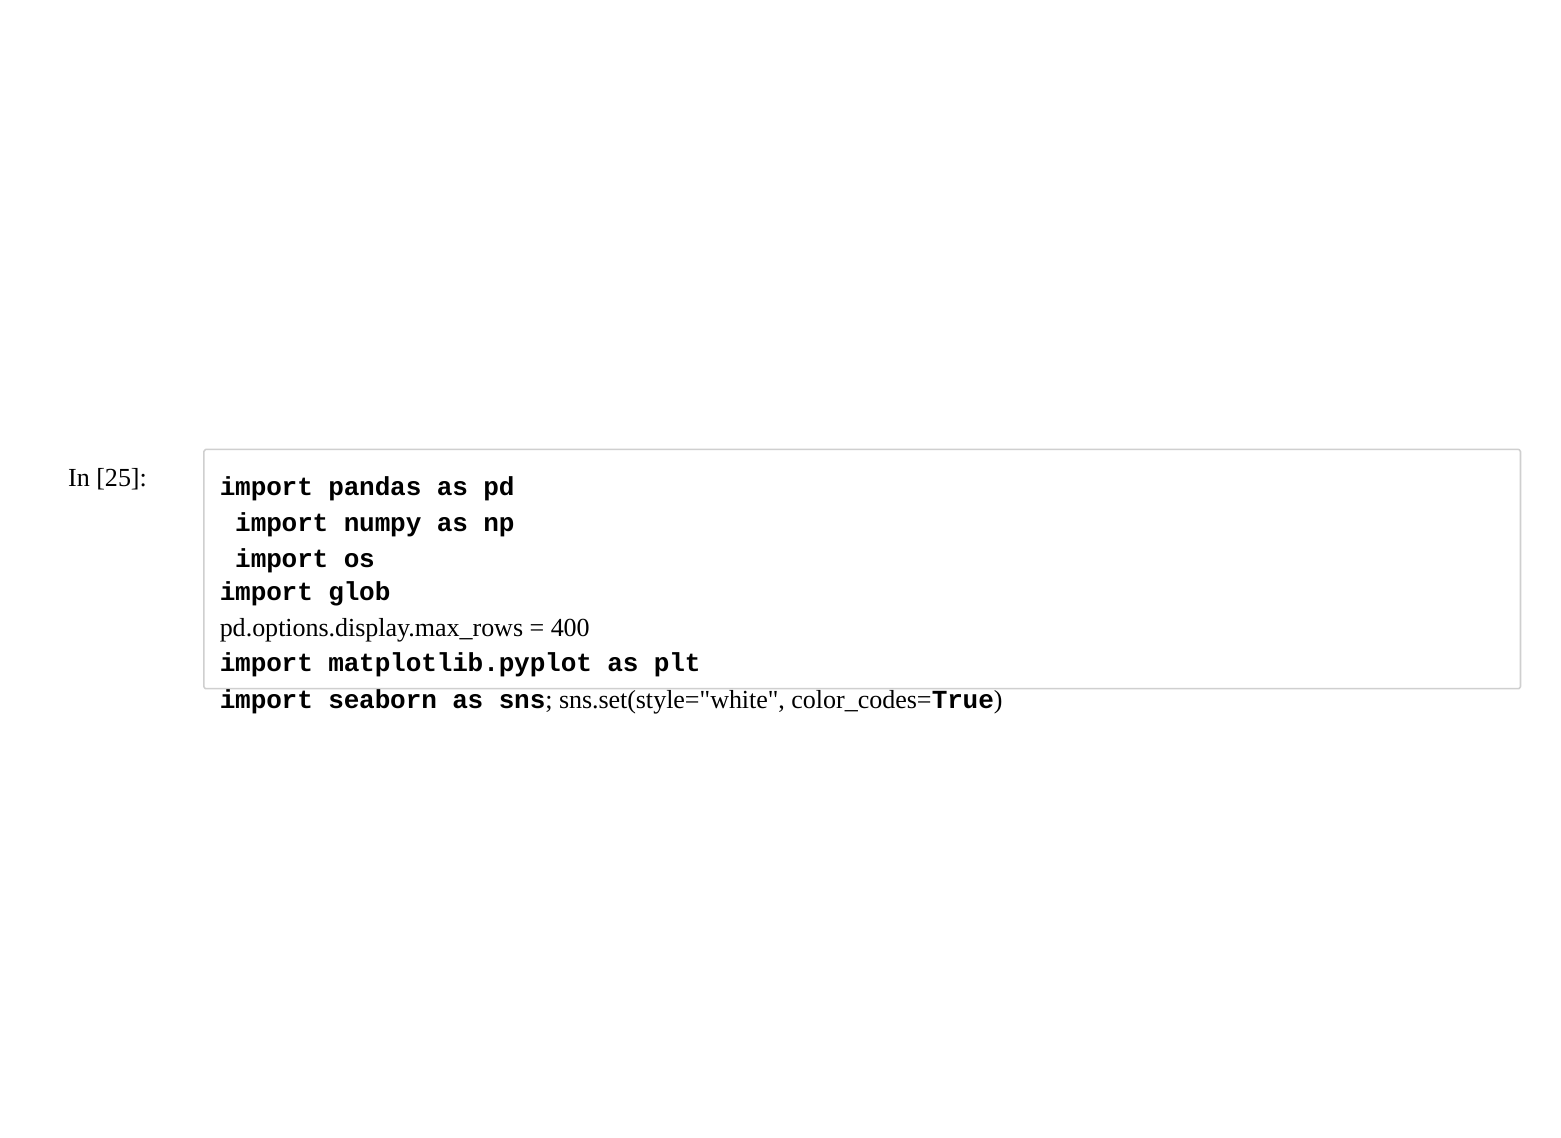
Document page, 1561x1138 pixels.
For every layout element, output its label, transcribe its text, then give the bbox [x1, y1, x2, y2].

text_box import pandas as pd import numpy as np import os import glob pd.options.display.max_rows = 400 import matplotlib.pyplot as plt import seaborn as sns; sns.set(style="white", color_codes=True) [204, 461, 1520, 675]
text_box In [25]: [66, 458, 196, 494]
text_box [203, 449, 1521, 689]
